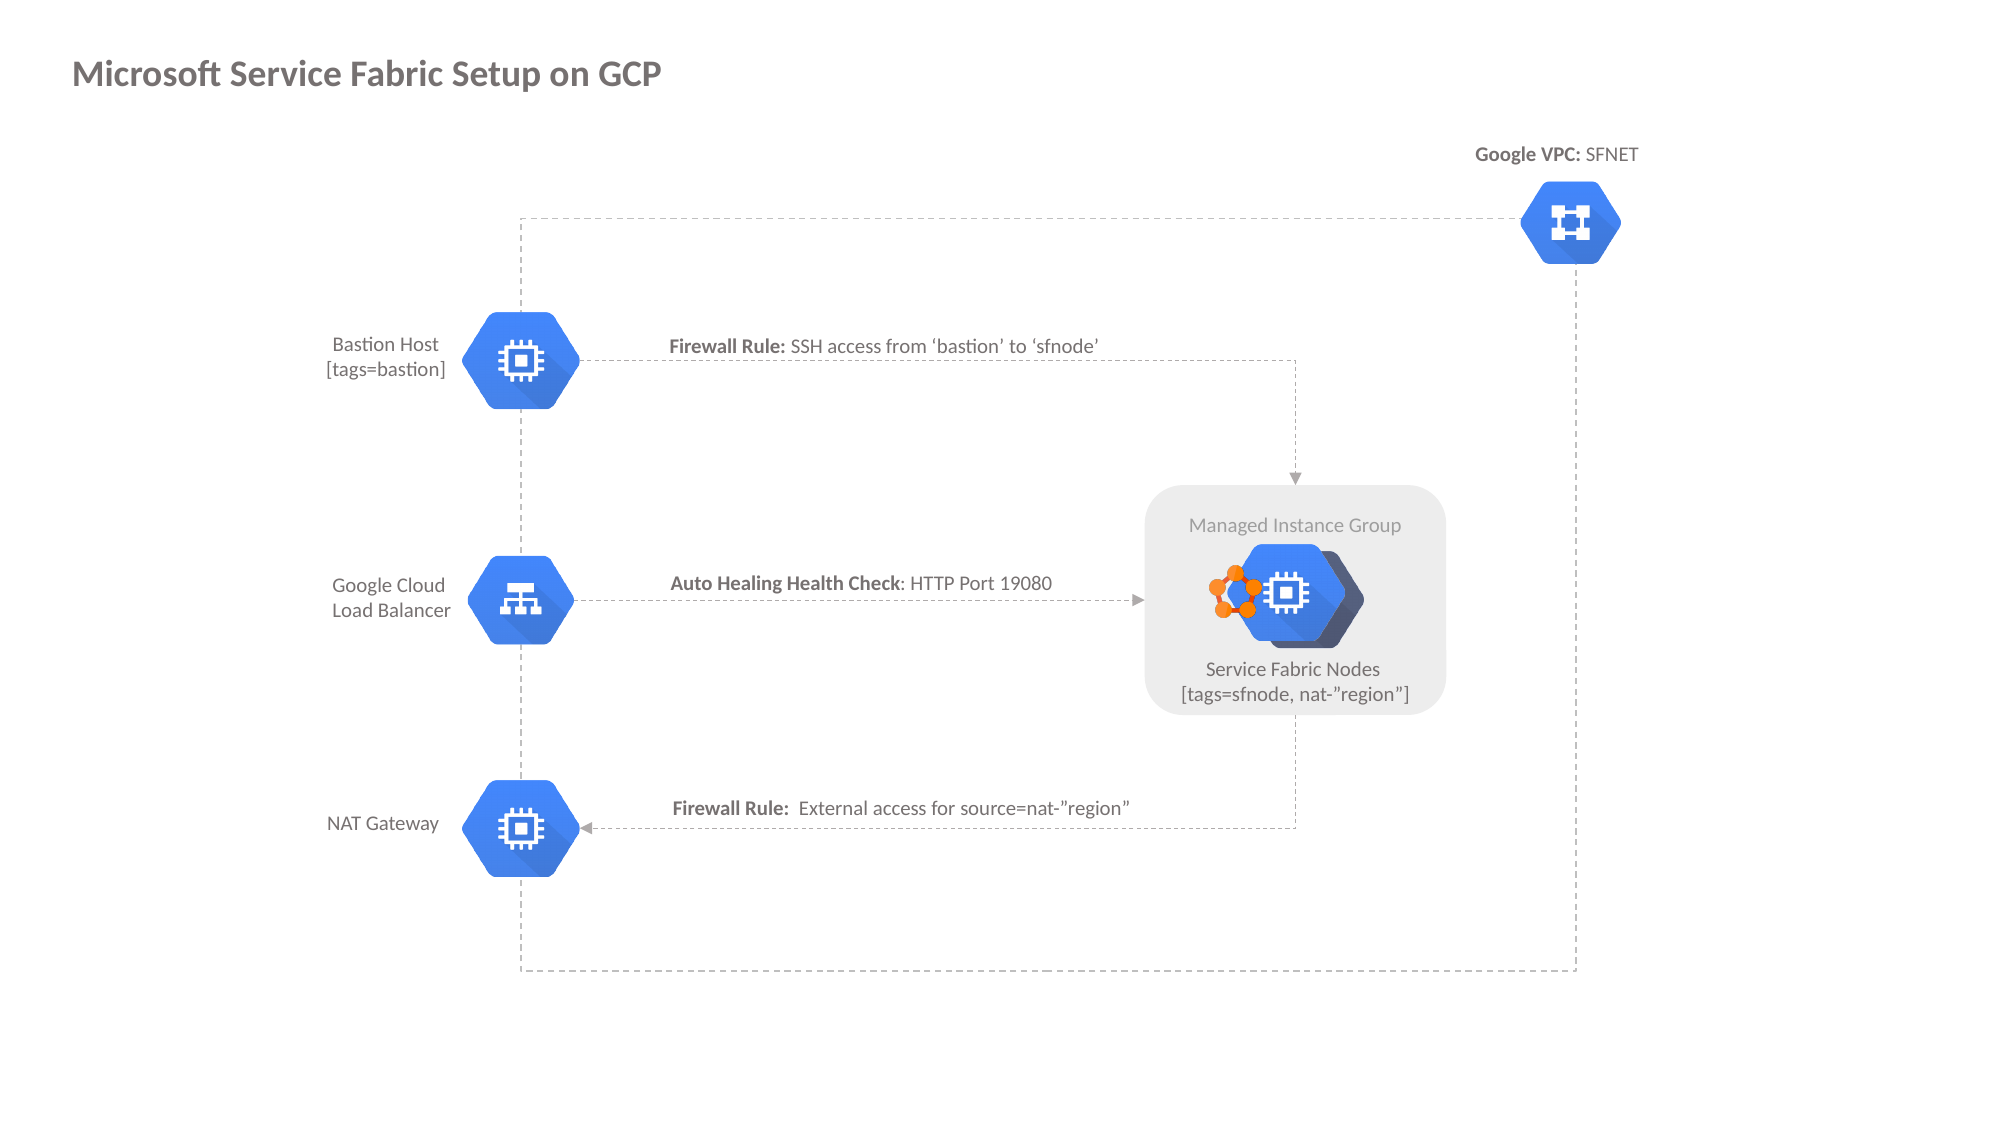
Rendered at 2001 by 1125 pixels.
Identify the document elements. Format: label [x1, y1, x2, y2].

text_box [53, 41, 1656, 972]
